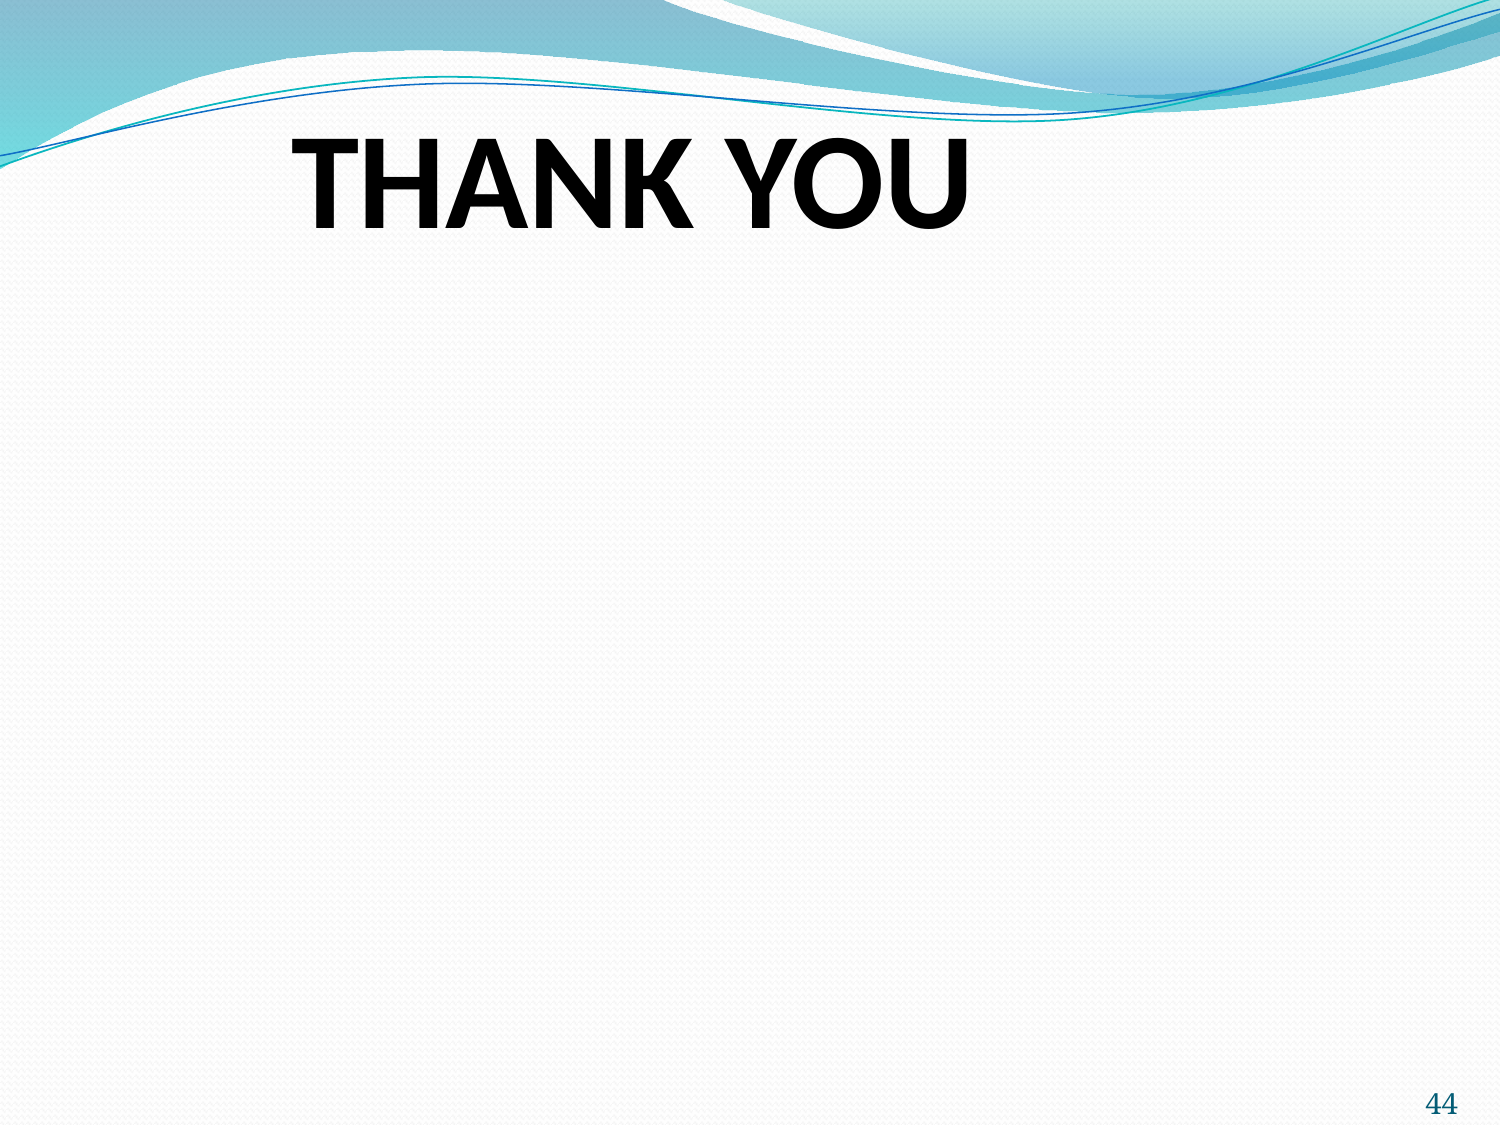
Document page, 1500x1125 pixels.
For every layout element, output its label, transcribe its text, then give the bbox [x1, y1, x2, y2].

title THANK YOU [150, 83, 1425, 891]
slide_number 44 [1382, 1065, 1458, 1125]
